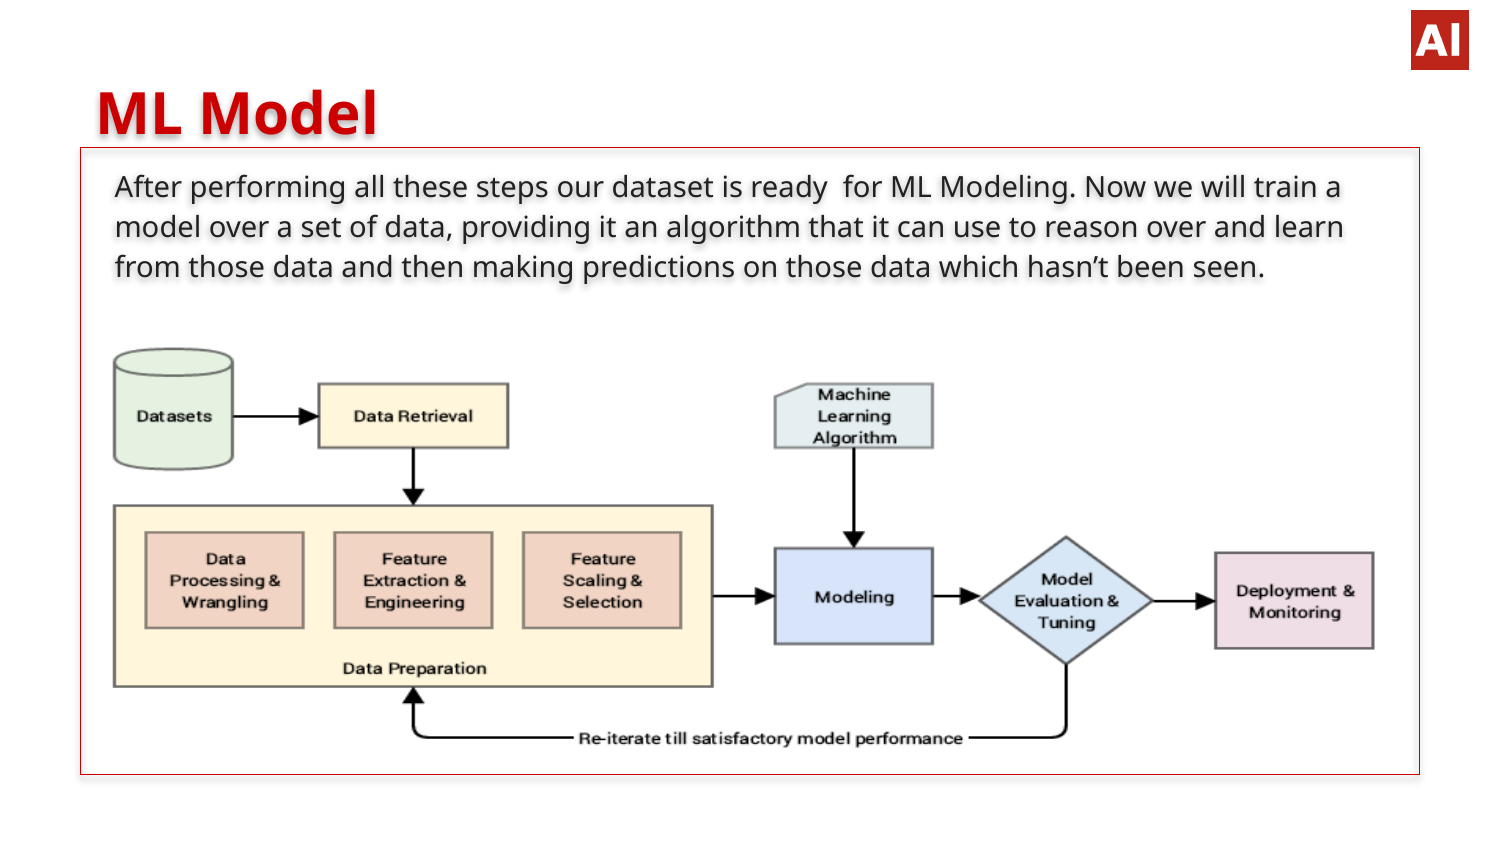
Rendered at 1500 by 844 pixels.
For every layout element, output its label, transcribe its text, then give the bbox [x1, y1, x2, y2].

picture [88, 335, 1400, 767]
title ML Model [80, 61, 1074, 147]
picture [1411, 10, 1469, 70]
list After performing all these steps our dataset is ready for ML Modeling. Now we will train a model over a set of data, providing it an algorithm that it can use to reason over and learn from those data and then making predictions on those data which hasn’t been seen. [80, 147, 1420, 775]
